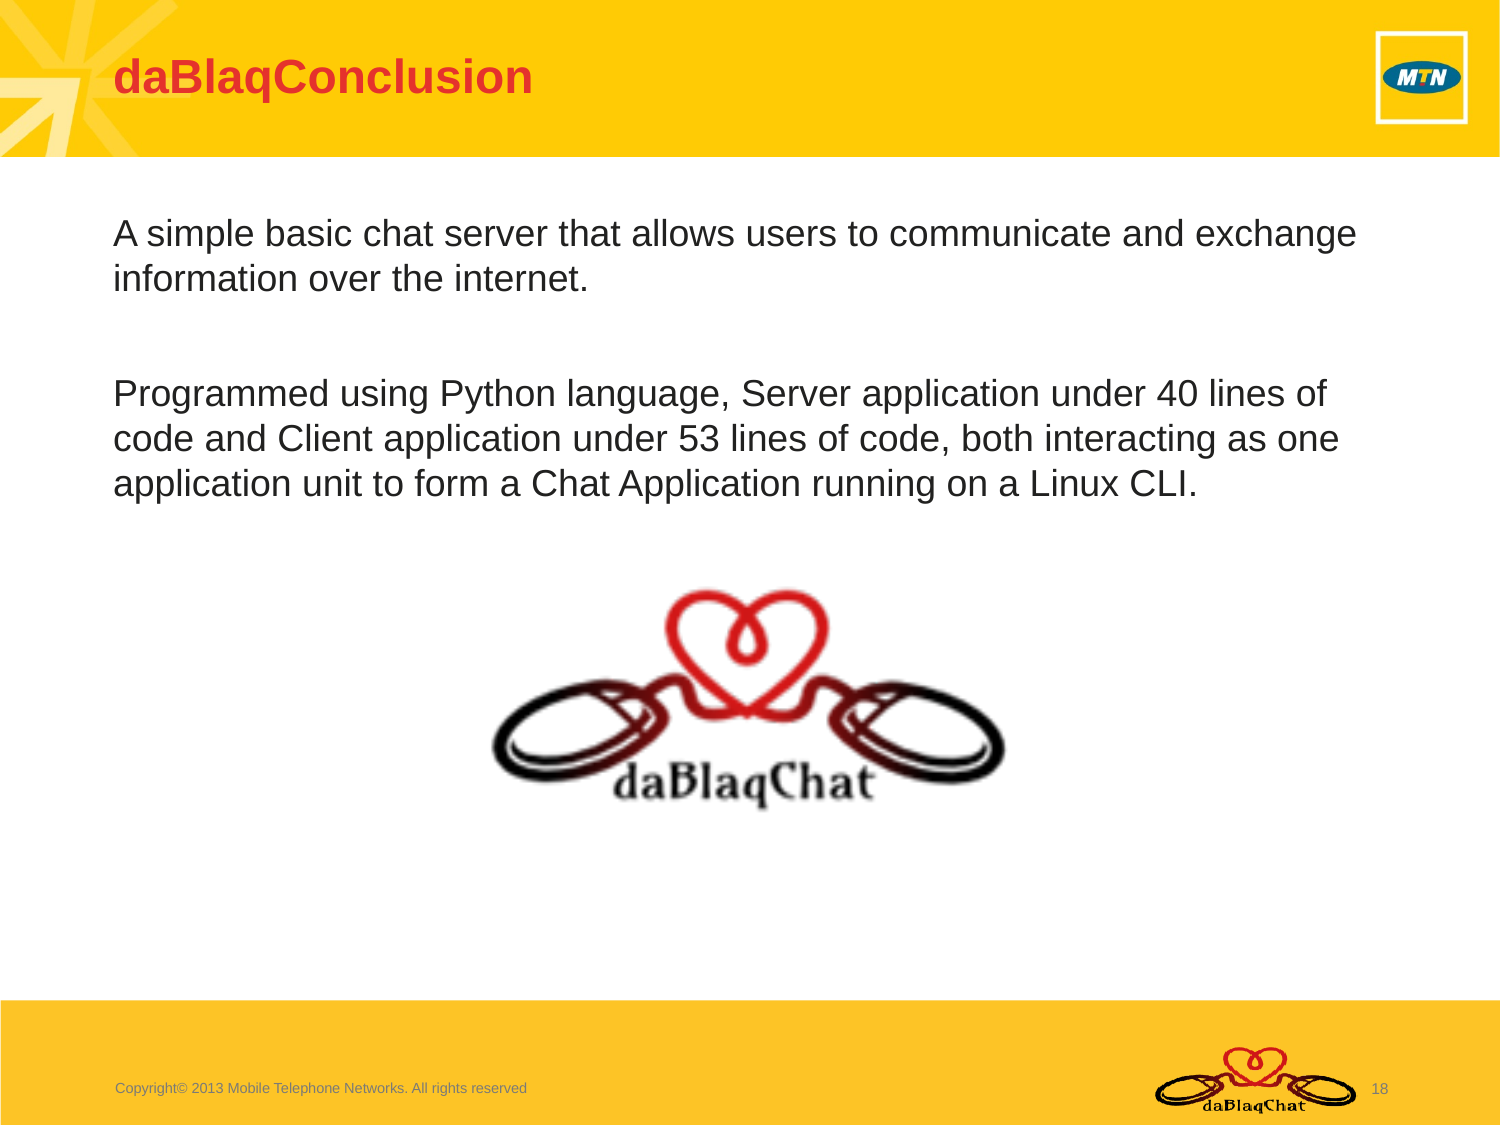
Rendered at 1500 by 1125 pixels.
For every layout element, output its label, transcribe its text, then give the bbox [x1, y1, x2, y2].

picture [428, 420, 1069, 971]
title daBlaqConclusion [113, 16, 1295, 141]
picture [1129, 995, 1382, 1125]
list A simple basic chat server that allows users to communicate and exchange information over the internet. Programmed using Python language, Server application under 40 lines of code and Client application under 53 lines of code, both interacting as one application unit to form a Chat Application running on a Linux CLI. [113, 208, 1385, 971]
picture [0, 0, 1500, 157]
